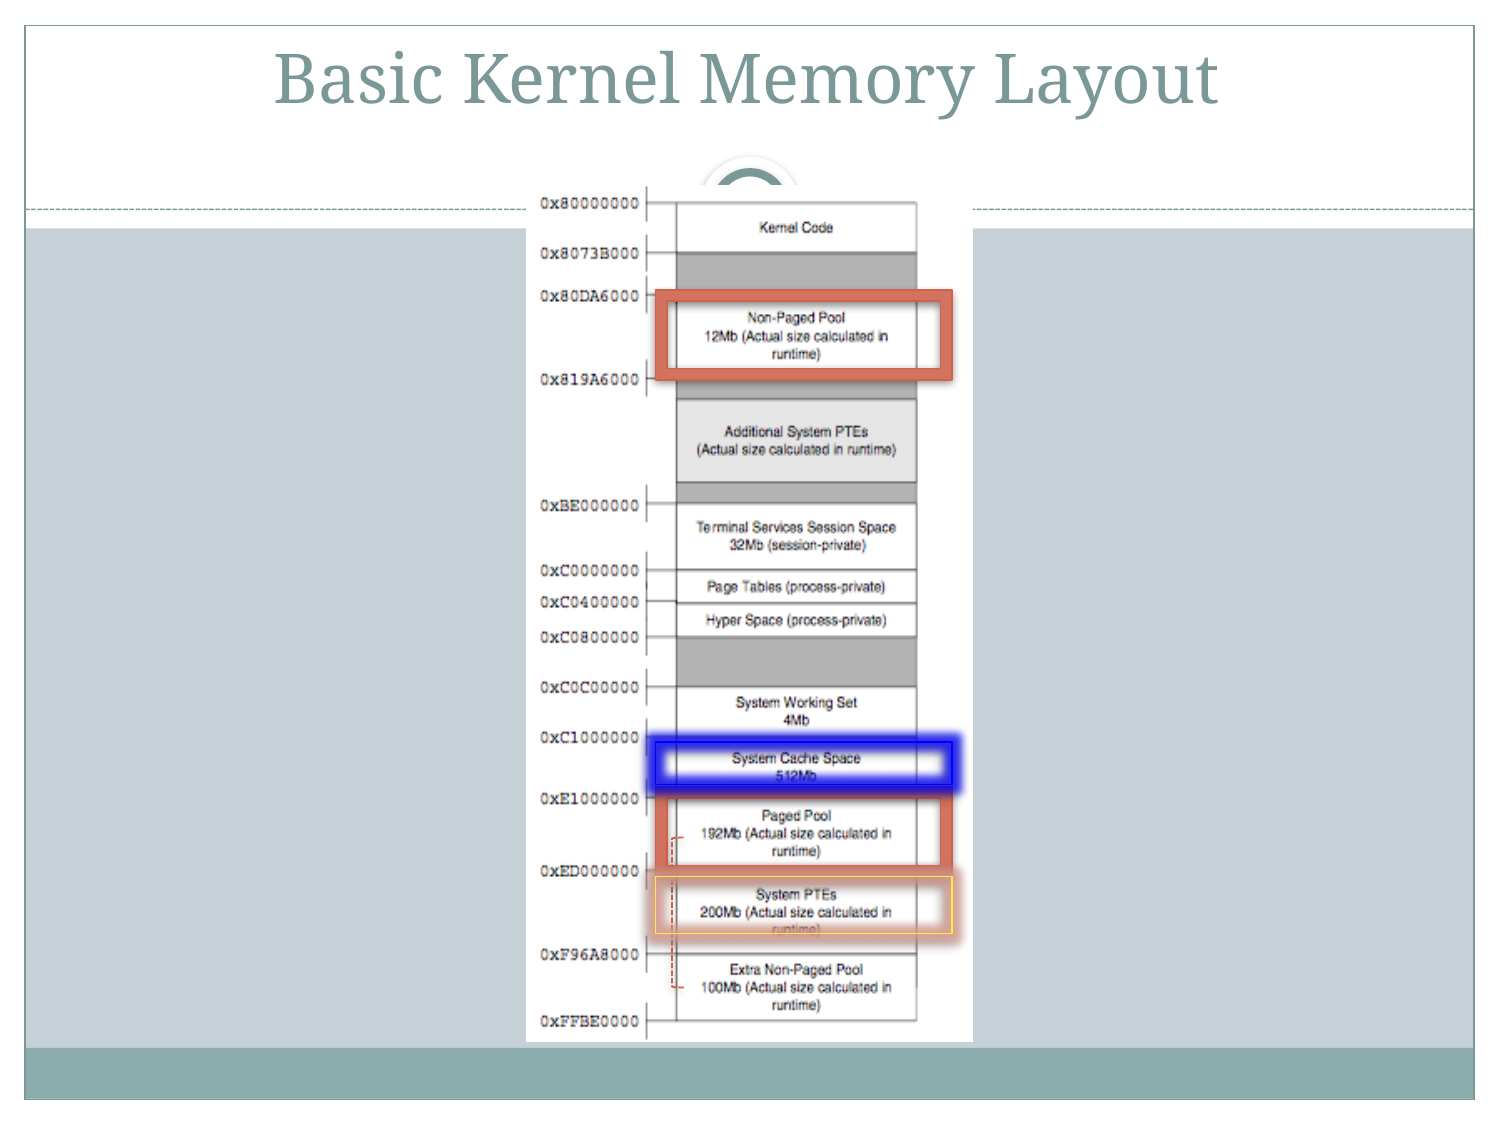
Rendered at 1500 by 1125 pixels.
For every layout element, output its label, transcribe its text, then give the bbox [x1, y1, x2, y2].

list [34, 185, 1465, 1042]
title Basic Kernel Memory Layout [102, 0, 1393, 125]
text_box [655, 289, 953, 877]
